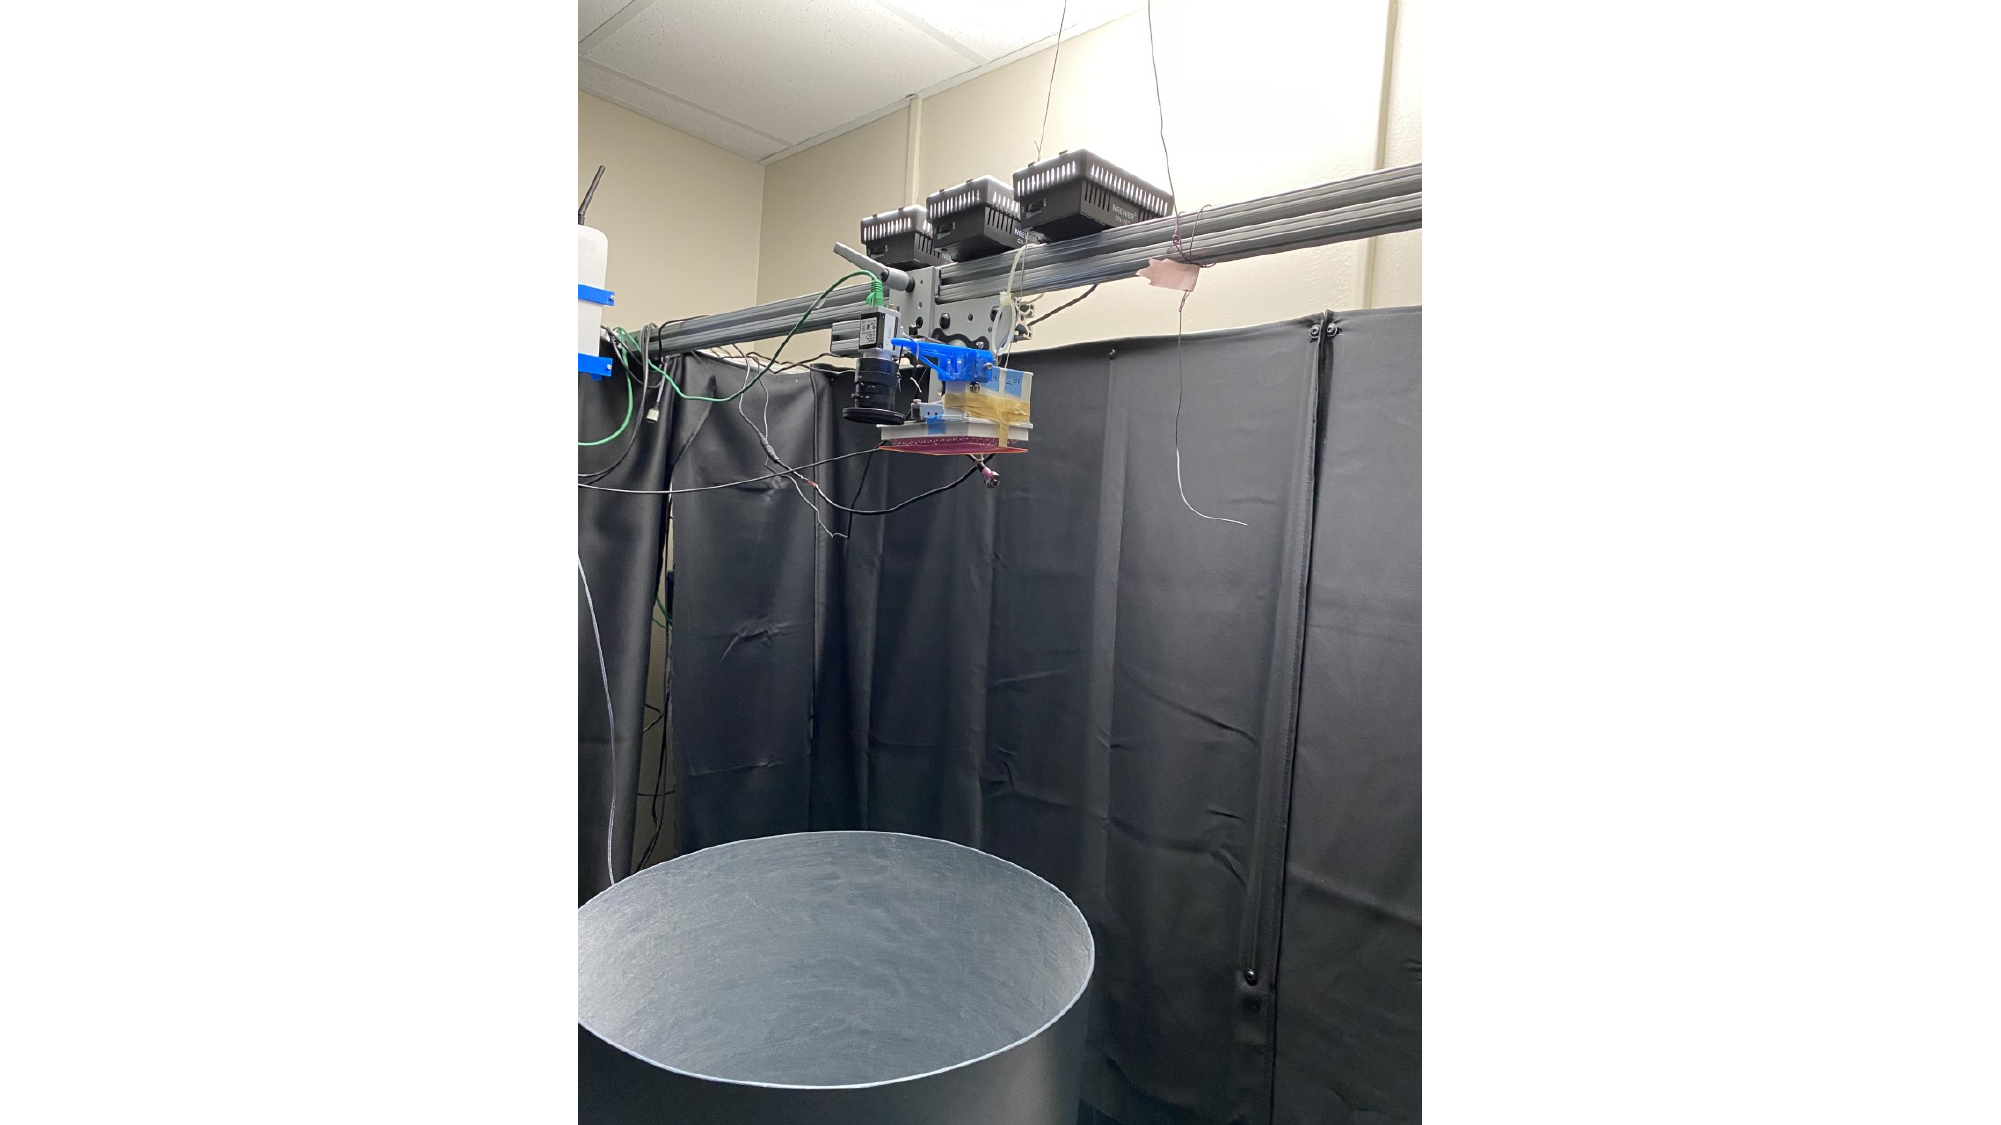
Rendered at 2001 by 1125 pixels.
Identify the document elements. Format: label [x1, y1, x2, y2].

picture [578, 0, 1422, 1125]
